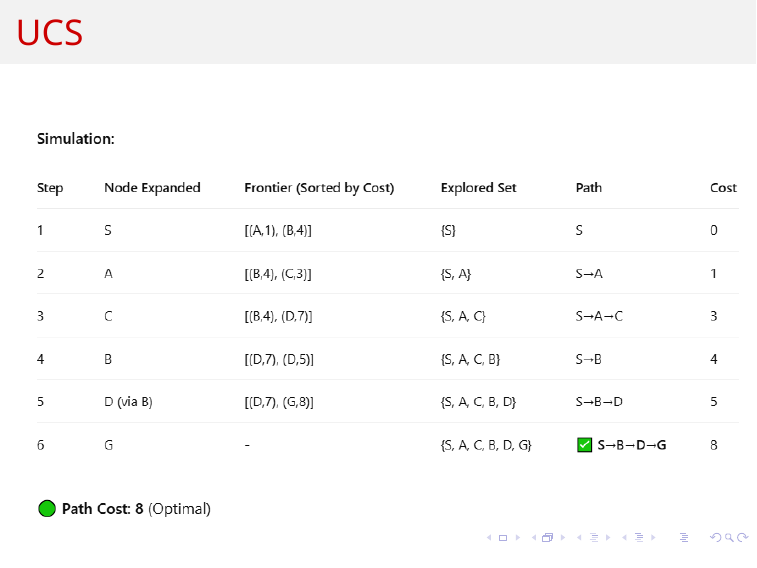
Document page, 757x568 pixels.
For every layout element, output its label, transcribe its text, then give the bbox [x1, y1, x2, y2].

picture [0, 107, 757, 528]
title UCS [15, 9, 578, 105]
